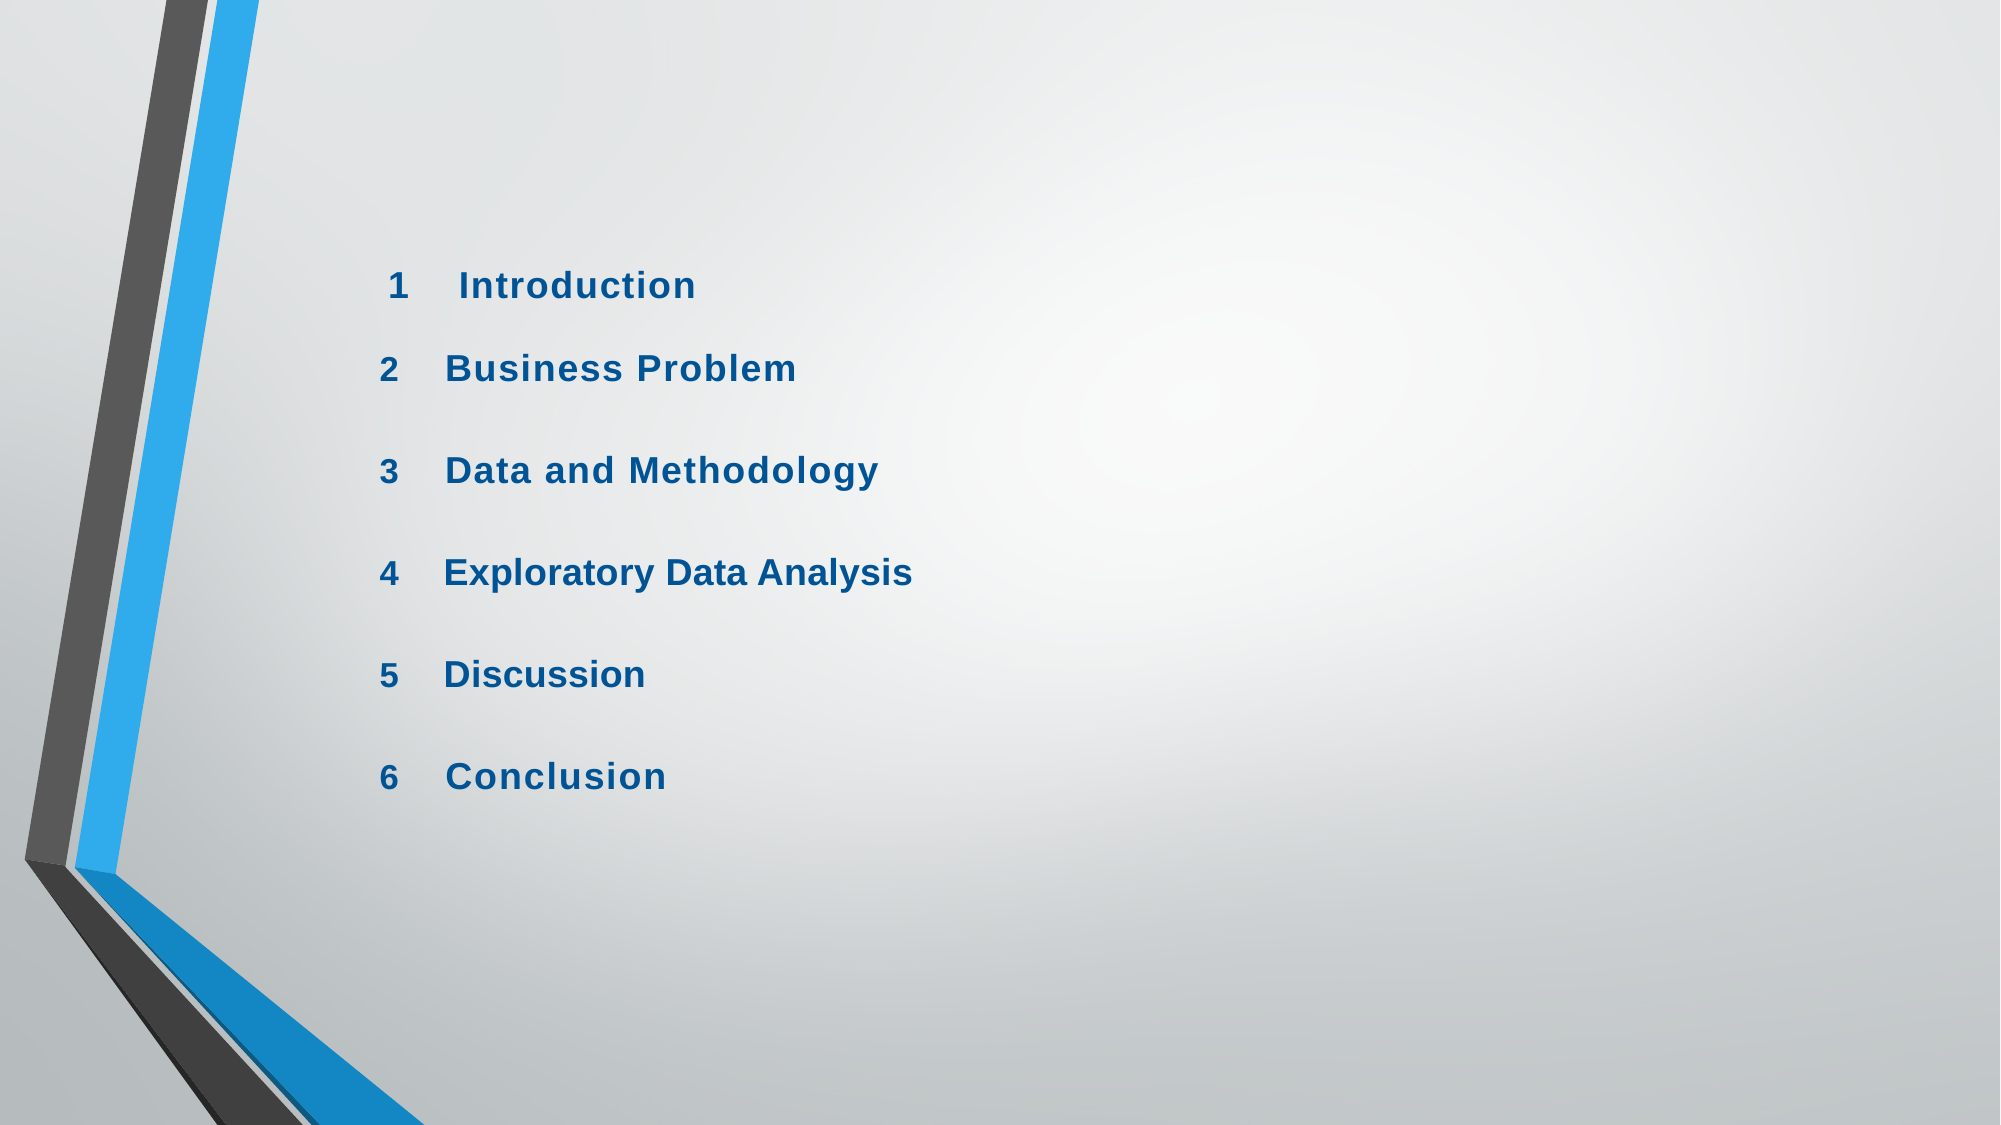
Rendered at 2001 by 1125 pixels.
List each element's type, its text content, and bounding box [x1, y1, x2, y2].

text_box 1 Introduction [371, 230, 712, 313]
text_box Business Problem Data and Methodology Exploratory Data Analysis Discussion Conclusion [363, 313, 1422, 805]
